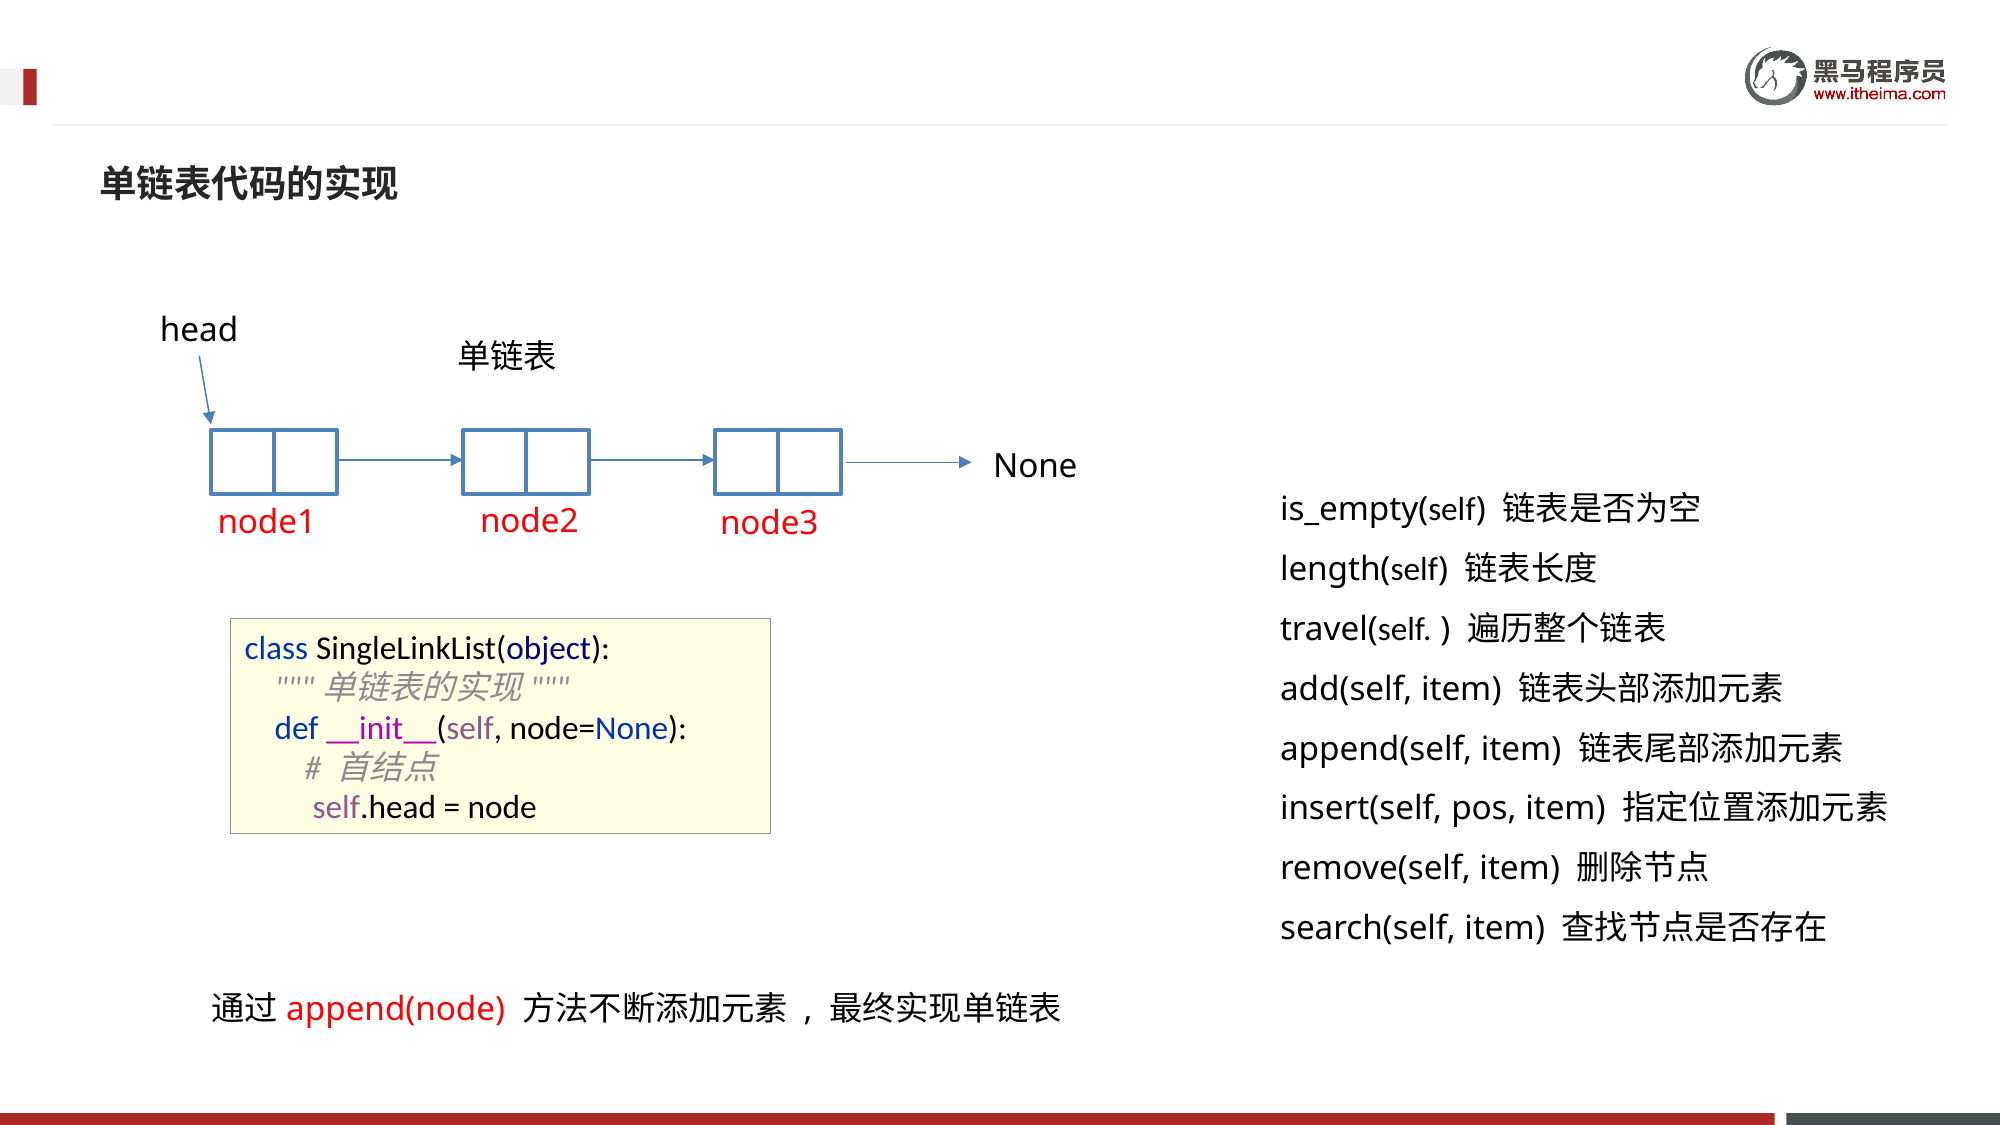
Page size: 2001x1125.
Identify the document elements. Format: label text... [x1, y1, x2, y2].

text_box node2 [465, 491, 594, 547]
text_box node1 [202, 492, 332, 548]
text_box class SingleLinkList(object): """单链表的实现""" def __init__(self, node=None): # 首结点 self.head = node [229, 618, 771, 833]
text_box [776, 428, 843, 496]
text_box node3 [705, 493, 834, 549]
text_box [272, 428, 339, 496]
text_box 通过append(node) 方法不断添加元素 , 最终实现单链表 [197, 979, 1077, 1075]
text_box [524, 428, 591, 491]
text_box [713, 428, 776, 493]
text_box head [145, 301, 254, 356]
list 单链表代码的实现 [84, 139, 1848, 225]
text_box None [978, 436, 1093, 491]
text_box 单链表 [442, 327, 573, 383]
picture [1744, 46, 1946, 106]
text_box is_empty(self) 链表是否为空 length(self) 链表长度 travel(self. ) 遍历整个链表 add(self, item) 链表头部添加元素 append(self, item) 链表尾部添加元素 insert(self, pos, item) 指定位置添加元素 remove(self, item) 删除节点 search(self, item) 查找节点是否存在 [1265, 459, 1993, 1014]
text_box [461, 428, 524, 496]
text_box [209, 428, 272, 492]
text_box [198, 356, 212, 425]
